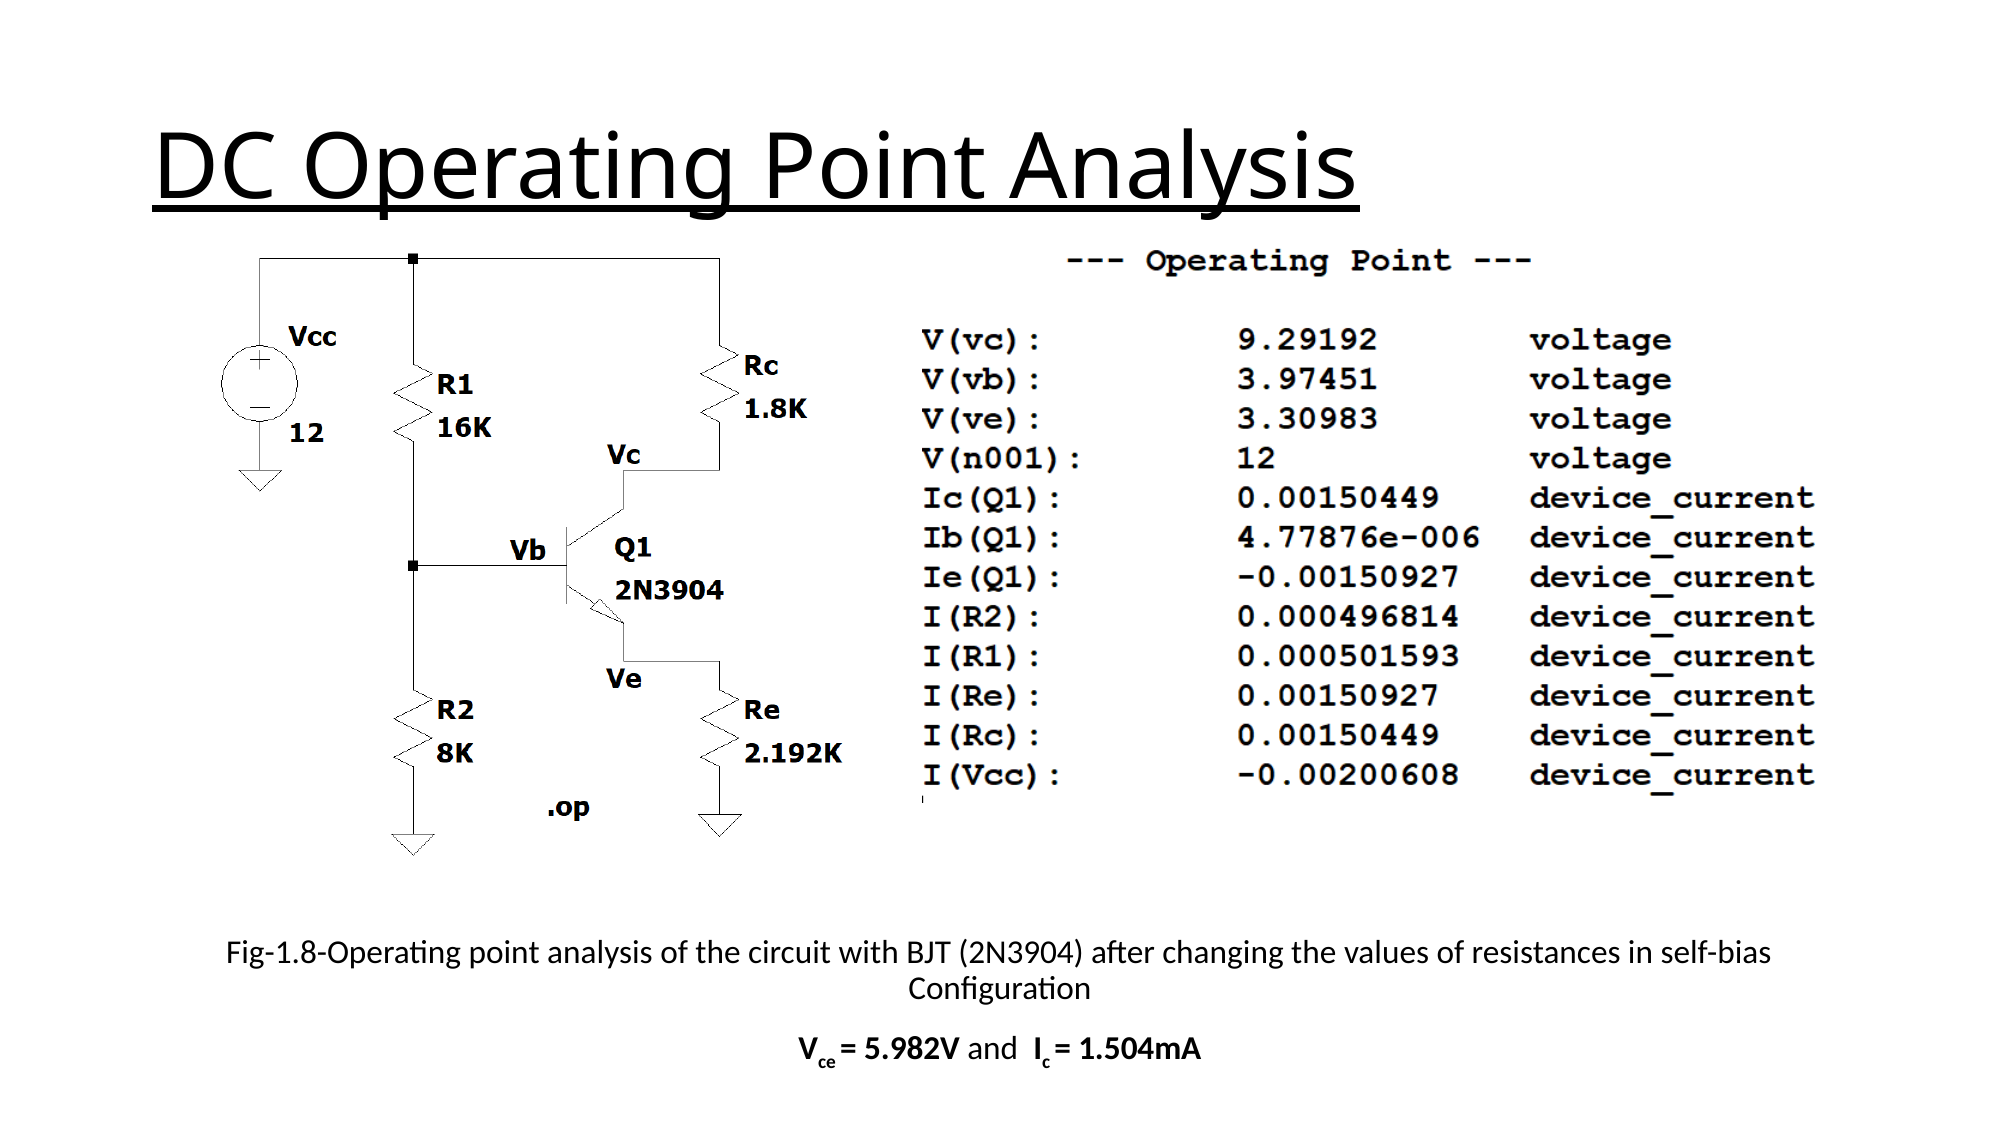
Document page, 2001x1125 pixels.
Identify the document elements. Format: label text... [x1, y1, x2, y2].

title DC Operating Point Analysis [137, 59, 1863, 278]
list Fig-1.8-Operating point analysis of the circuit with BJT (2N3904) after changing the values of resistances in self-bias Configuration Vce = 5.982V and Ic = 1.504mA [137, 299, 1863, 1090]
picture [213, 243, 847, 856]
picture [922, 243, 1827, 803]
